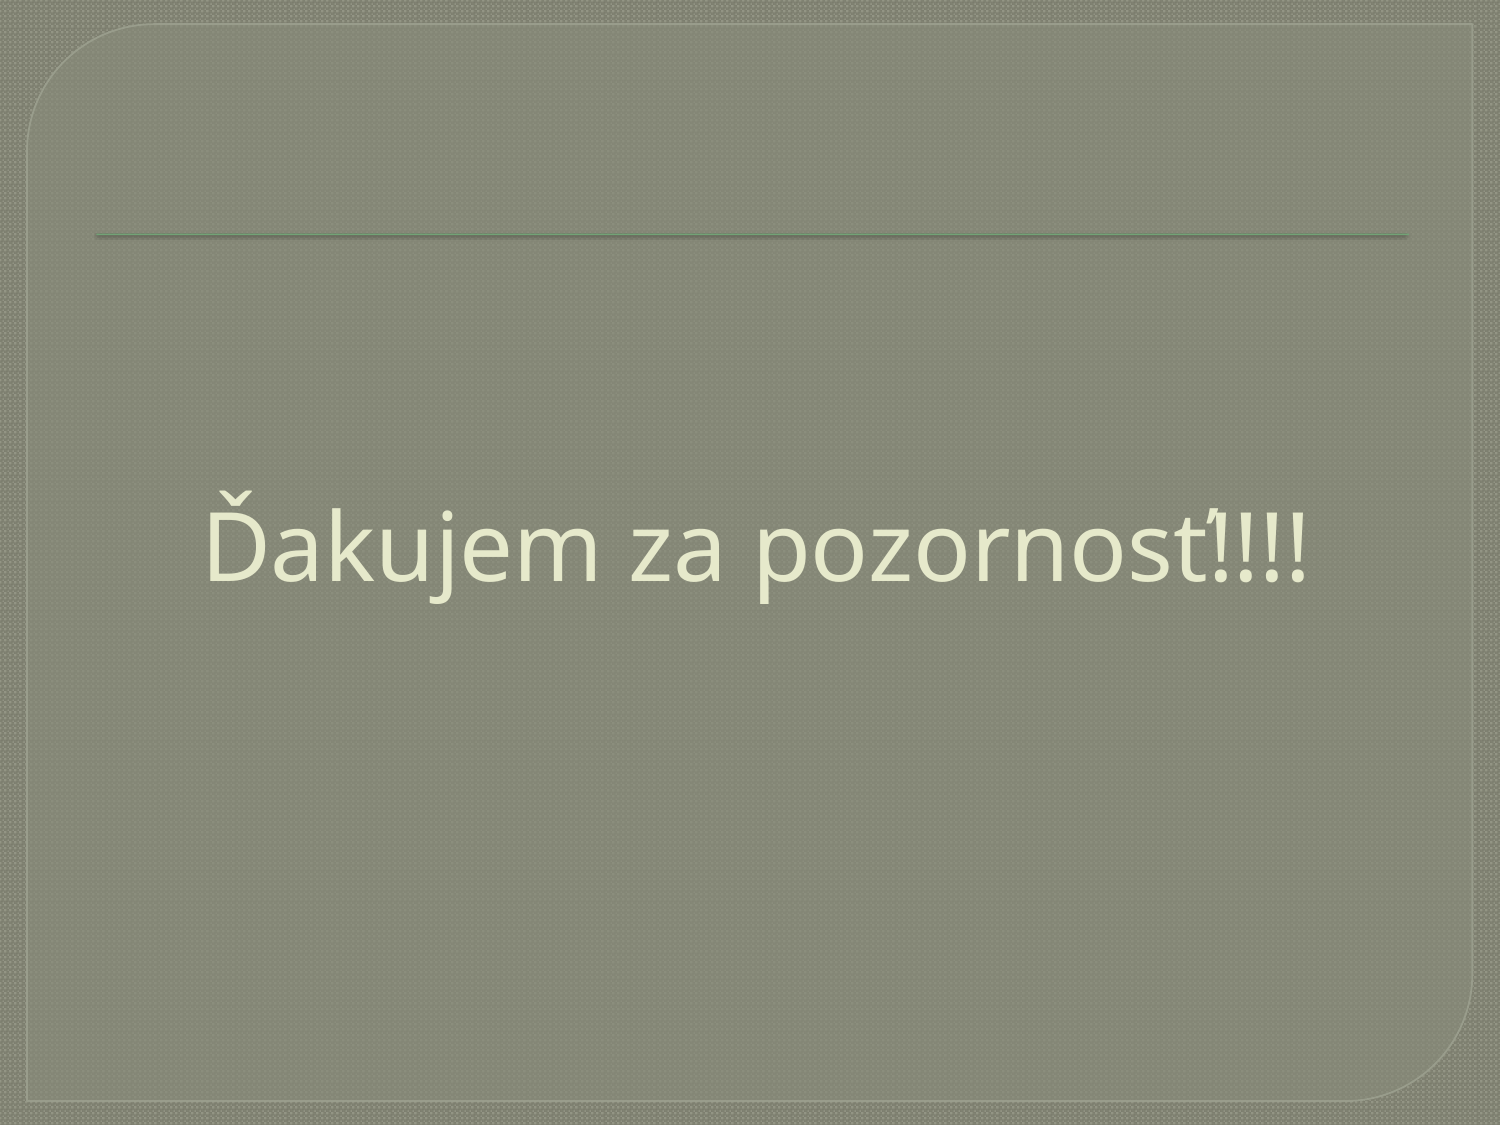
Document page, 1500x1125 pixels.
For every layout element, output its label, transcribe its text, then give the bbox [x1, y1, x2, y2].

title Ďakujem za pozornosť!!!! [76, 420, 1427, 609]
